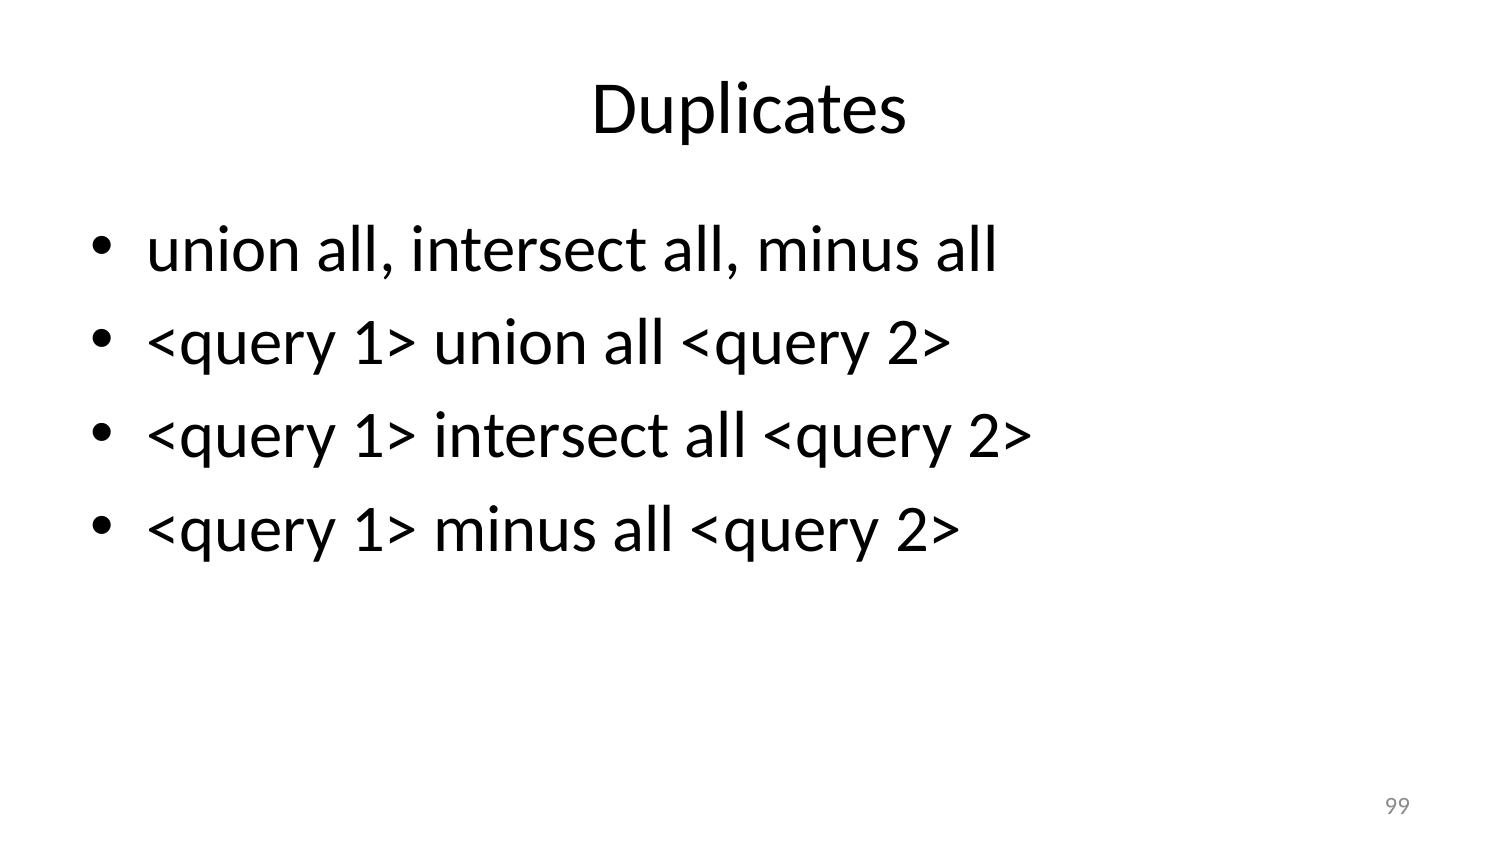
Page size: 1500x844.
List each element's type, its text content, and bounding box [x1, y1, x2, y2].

list union all, intersect all, minus all <query 1> union all <query 2> <query 1> intersect all <query 2> <query 1> minus all <query 2> [75, 196, 1425, 754]
slide_number 99 [1074, 782, 1425, 827]
title Duplicates [75, 33, 1425, 175]
